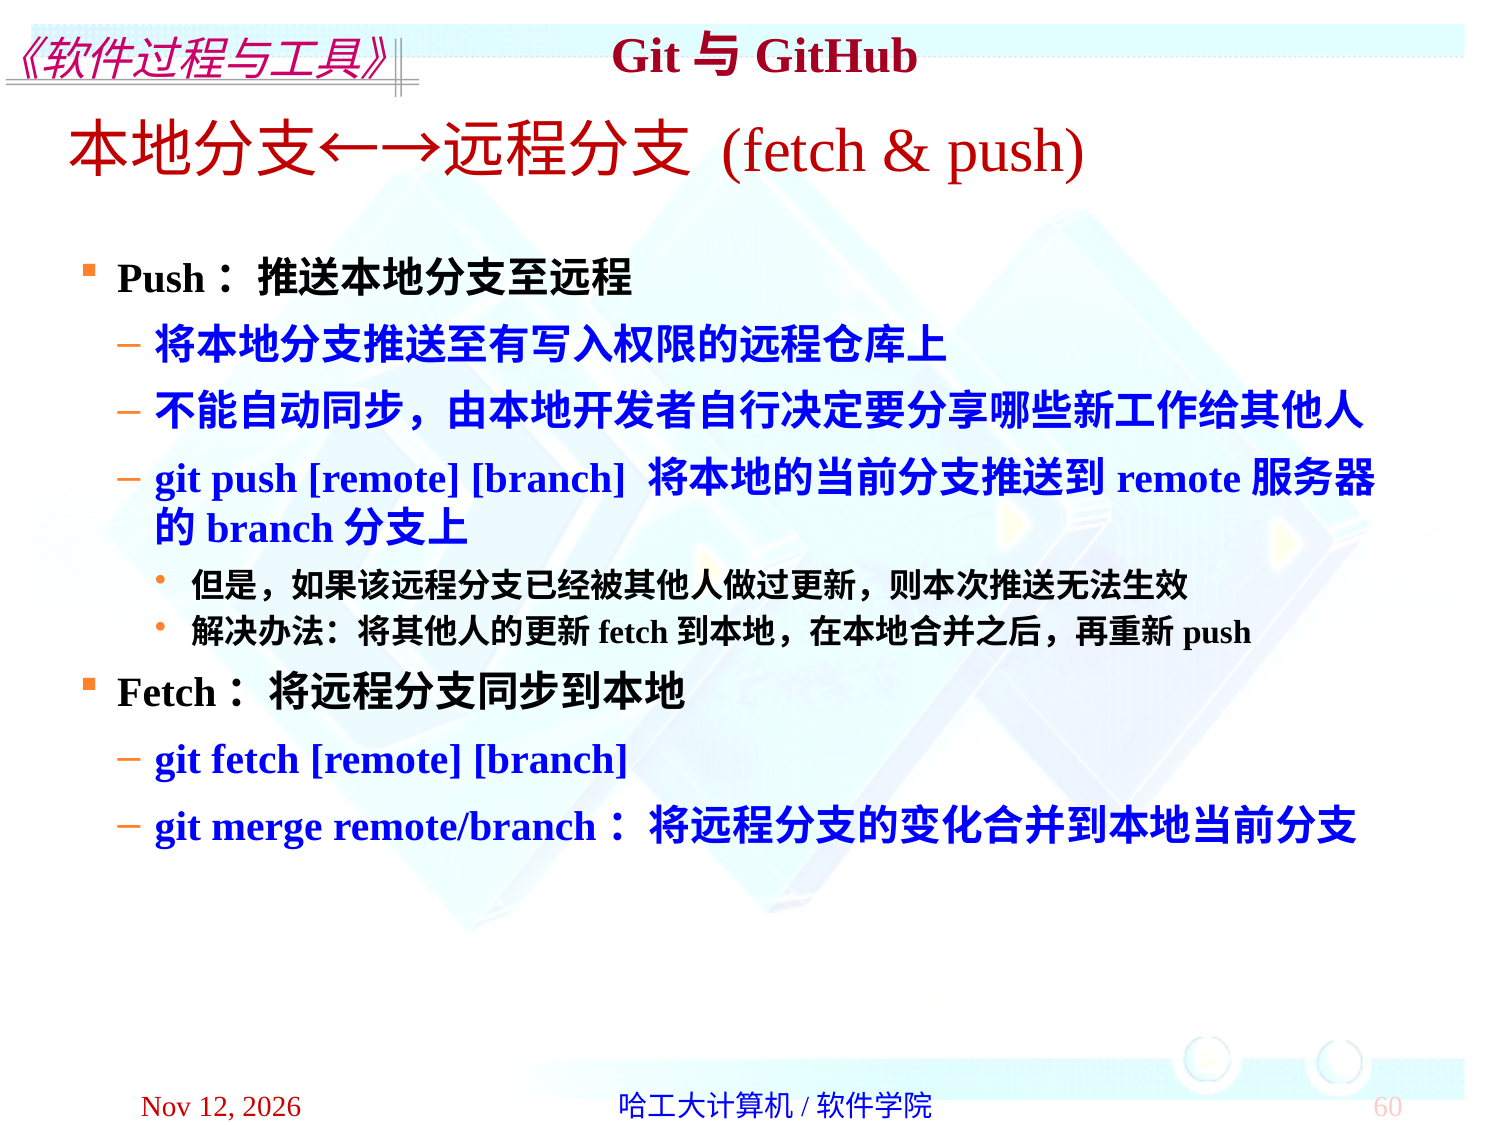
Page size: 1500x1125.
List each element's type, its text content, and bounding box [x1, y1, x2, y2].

text_box Push：推送本地分支至远程 将本地分支推送至有写入权限的远程仓库上 不能自动同步，由本地开发者自行决定要分享哪些新工作给其他人 git push [remote] [branch] 将本地的当前分支推送到remote服务器的branch分支上 但是，如果该远程分支已经被其他人做过更新，则本次推送无法生效 解决办法：将其他人的更新fetch到本地，在本地合并之后，再重新push Fetch：将远程分支同步到本地 git fetch [remote] [branch] git merge remote/branch：将远程分支的变化合并到本地当前分支 [64, 243, 1412, 1083]
text_box 本地分支←→远程分支 (fetch & push) [53, 101, 1447, 209]
text_box Git与GitHub [389, 15, 1140, 90]
